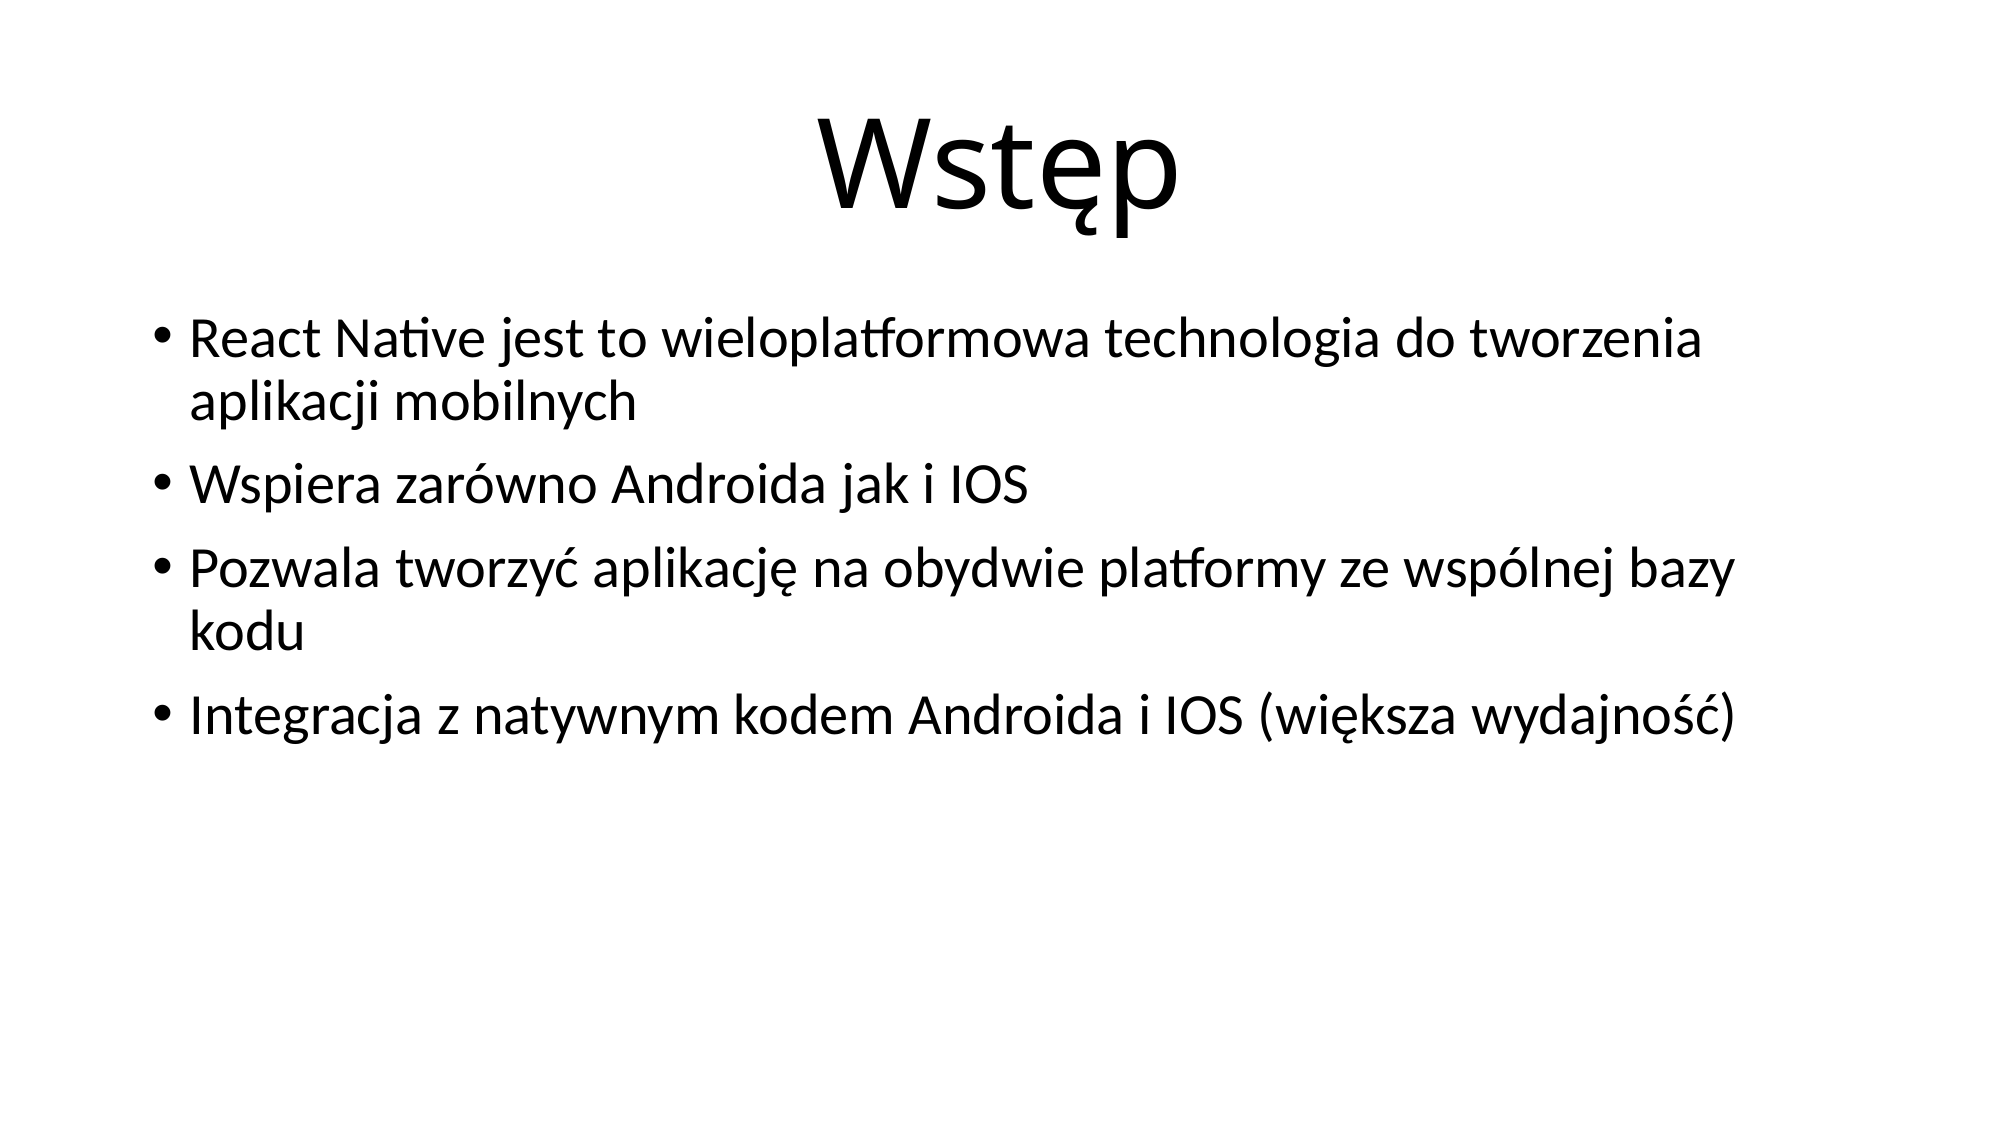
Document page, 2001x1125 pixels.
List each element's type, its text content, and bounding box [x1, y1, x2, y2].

title Wstęp [137, 59, 1863, 278]
list React Native jest to wieloplatformowa technologia do tworzenia aplikacji mobilnych Wspiera zarówno Androida jak i IOS Pozwala tworzyć aplikację na obydwie platformy ze wspólnej bazy kodu Integracja z natywnym kodem Androida i IOS (większa wydajność) [137, 299, 1863, 1014]
